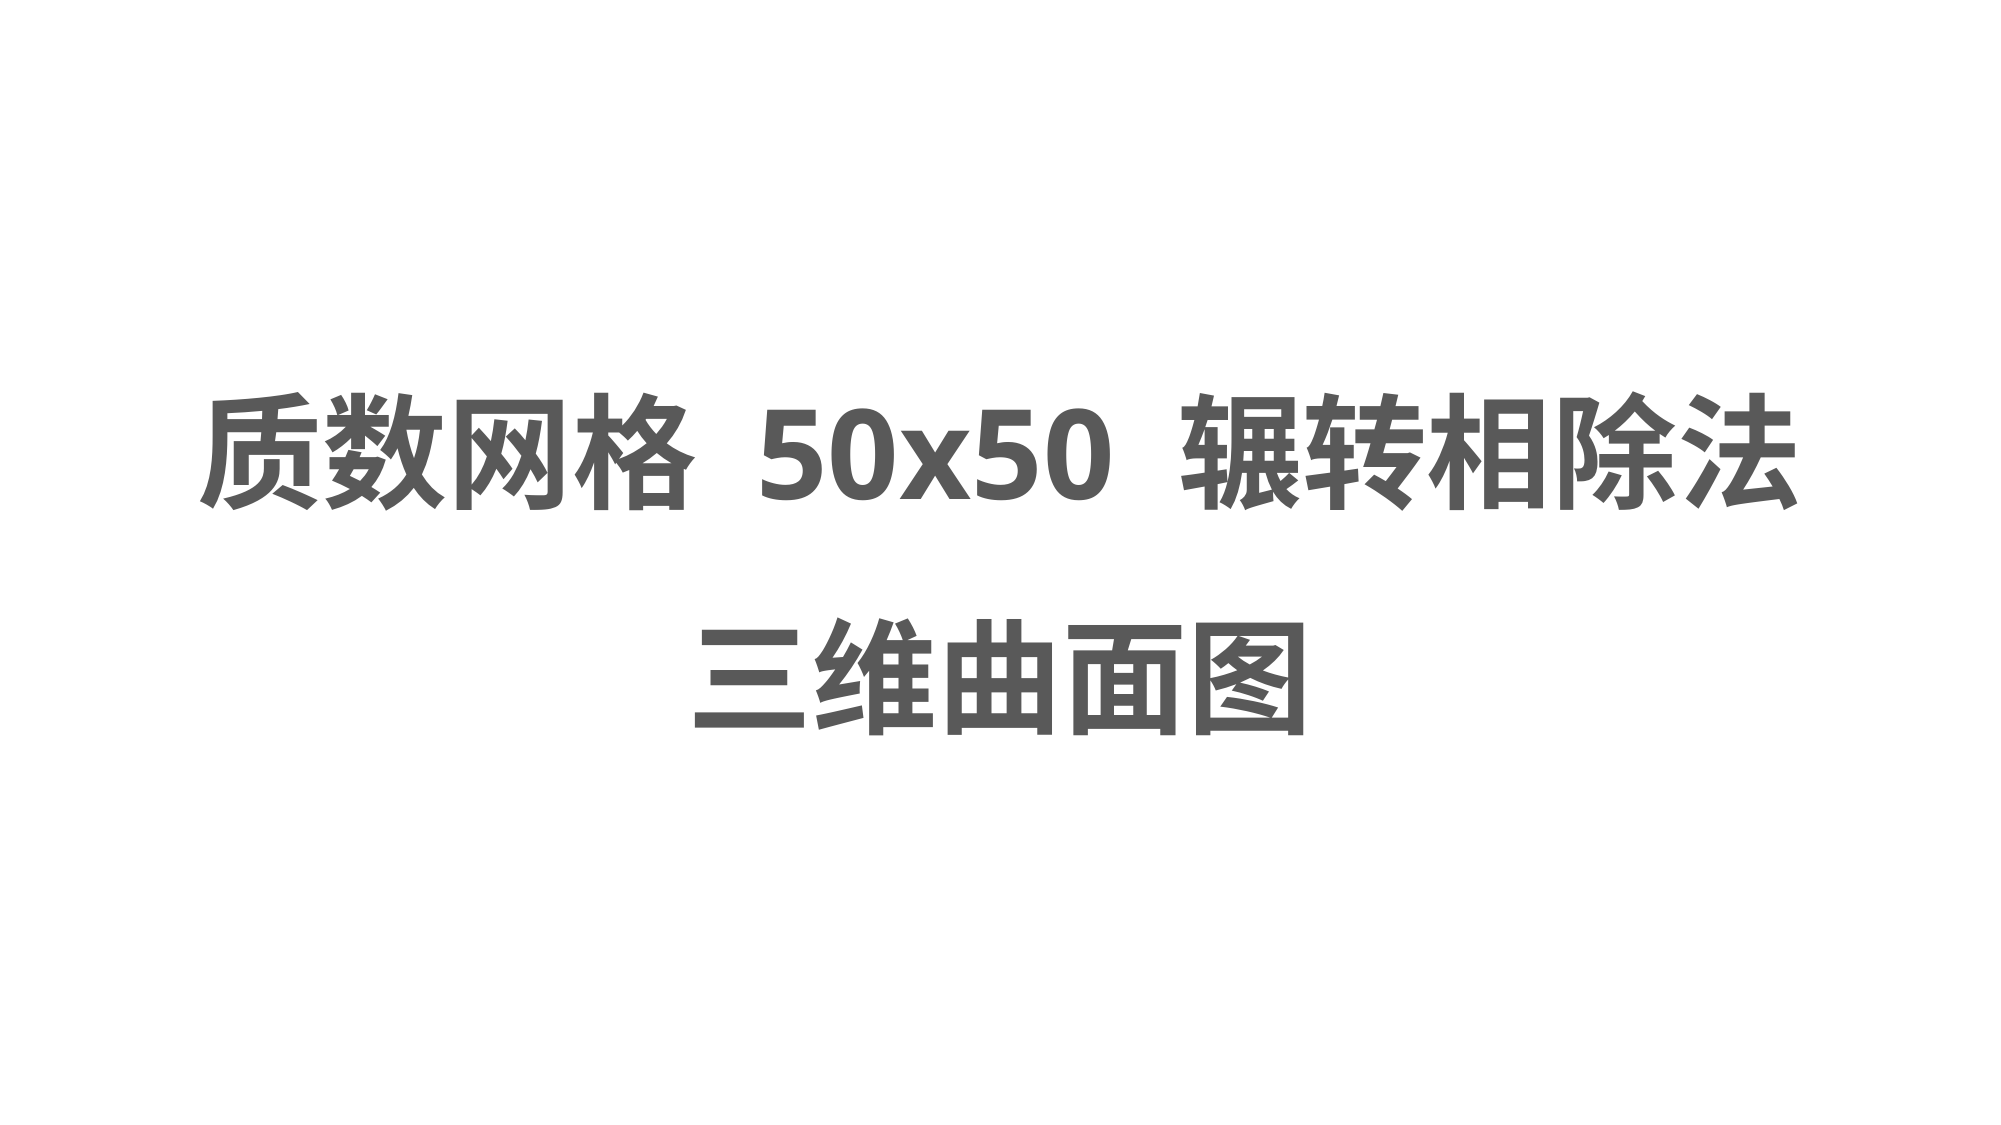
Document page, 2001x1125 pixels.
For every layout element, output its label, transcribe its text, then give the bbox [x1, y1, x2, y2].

text_box 质数网格 50x50 辗转相除法 三维曲面图 [0, 281, 2000, 750]
